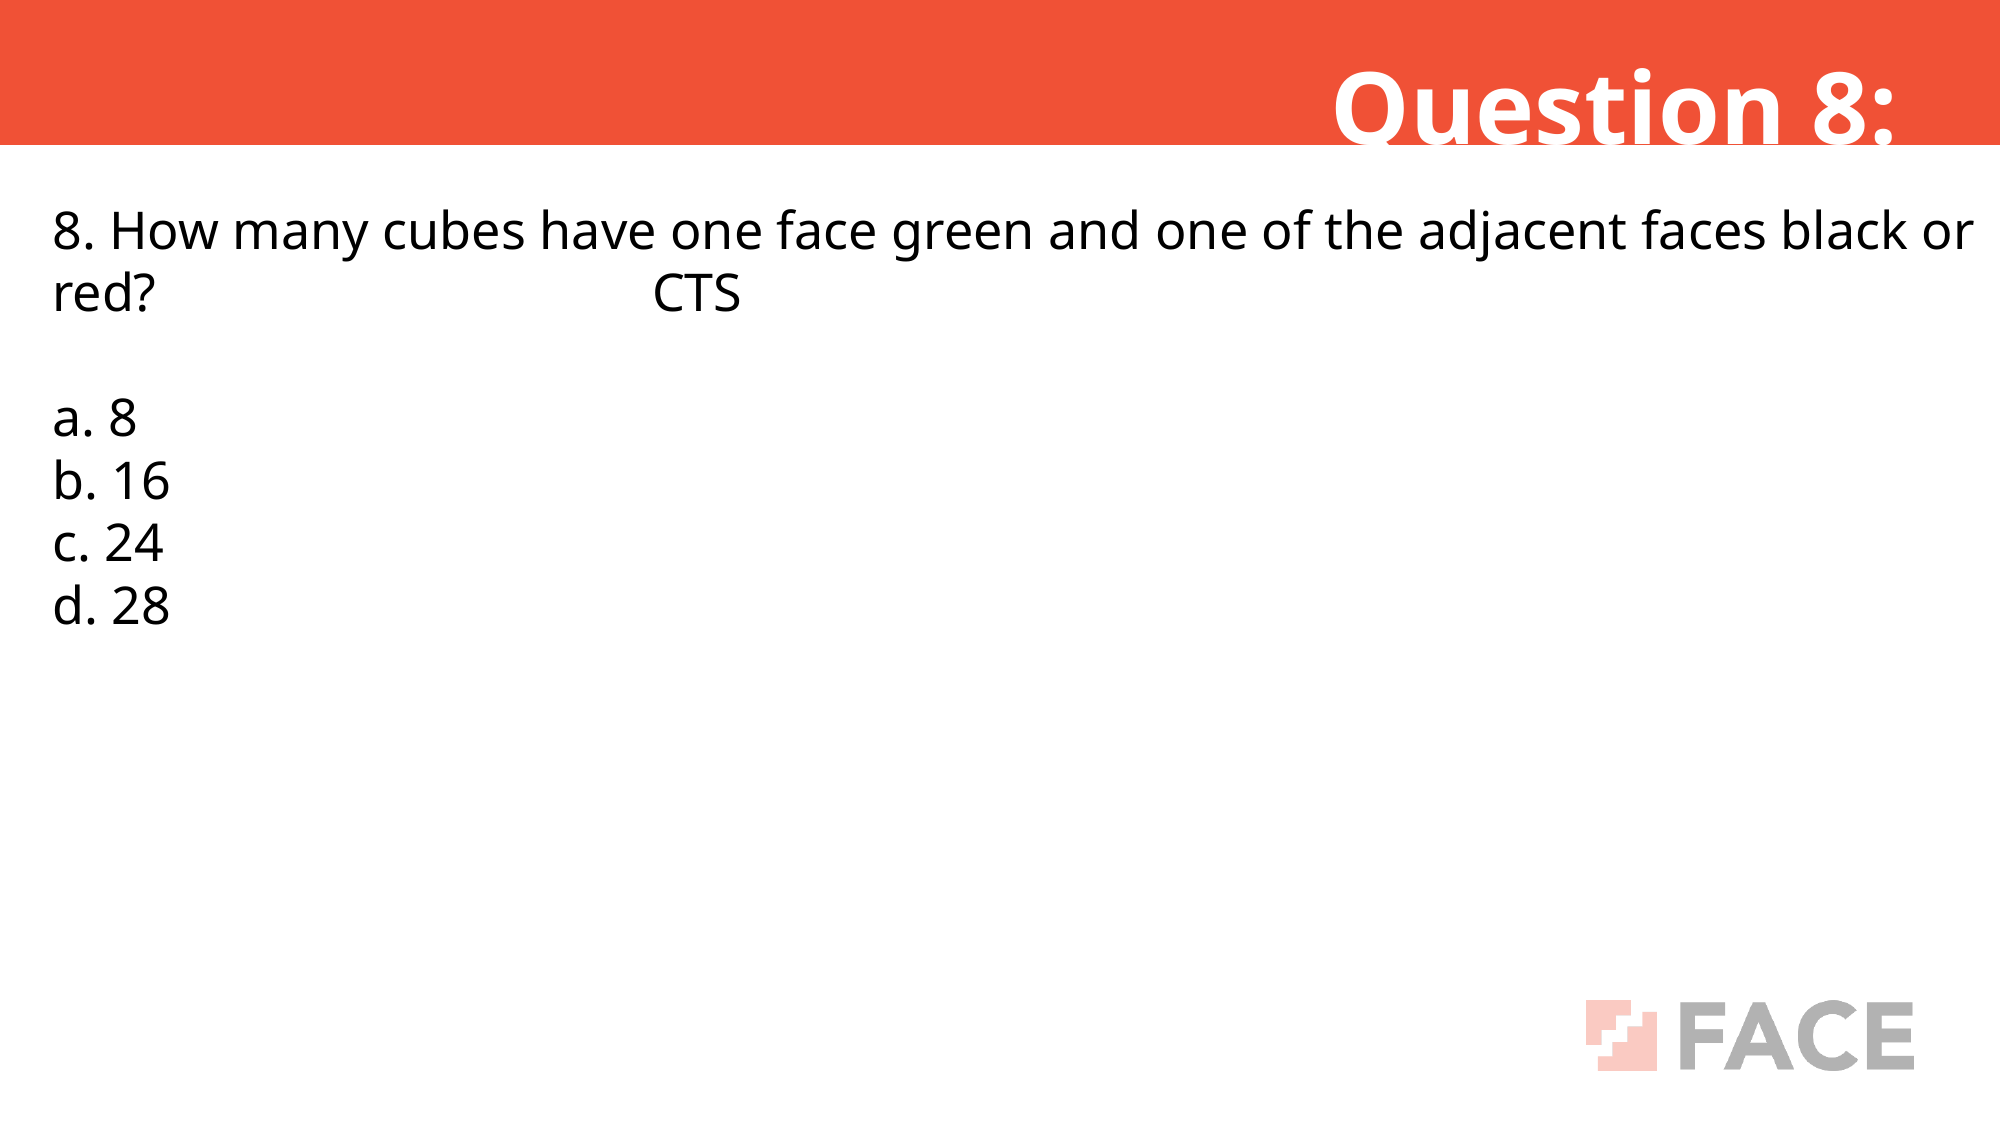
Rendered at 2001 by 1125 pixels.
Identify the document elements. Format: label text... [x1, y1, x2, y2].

text_box [0, 0, 2000, 147]
text_box 8. How many cubes have one face green and one of the adjacent faces black or red? CTS a. 8 b. 16 c. 24 d. 28 [37, 189, 2000, 642]
text_box Question 8: [638, 37, 1914, 173]
picture [1586, 1000, 1914, 1072]
